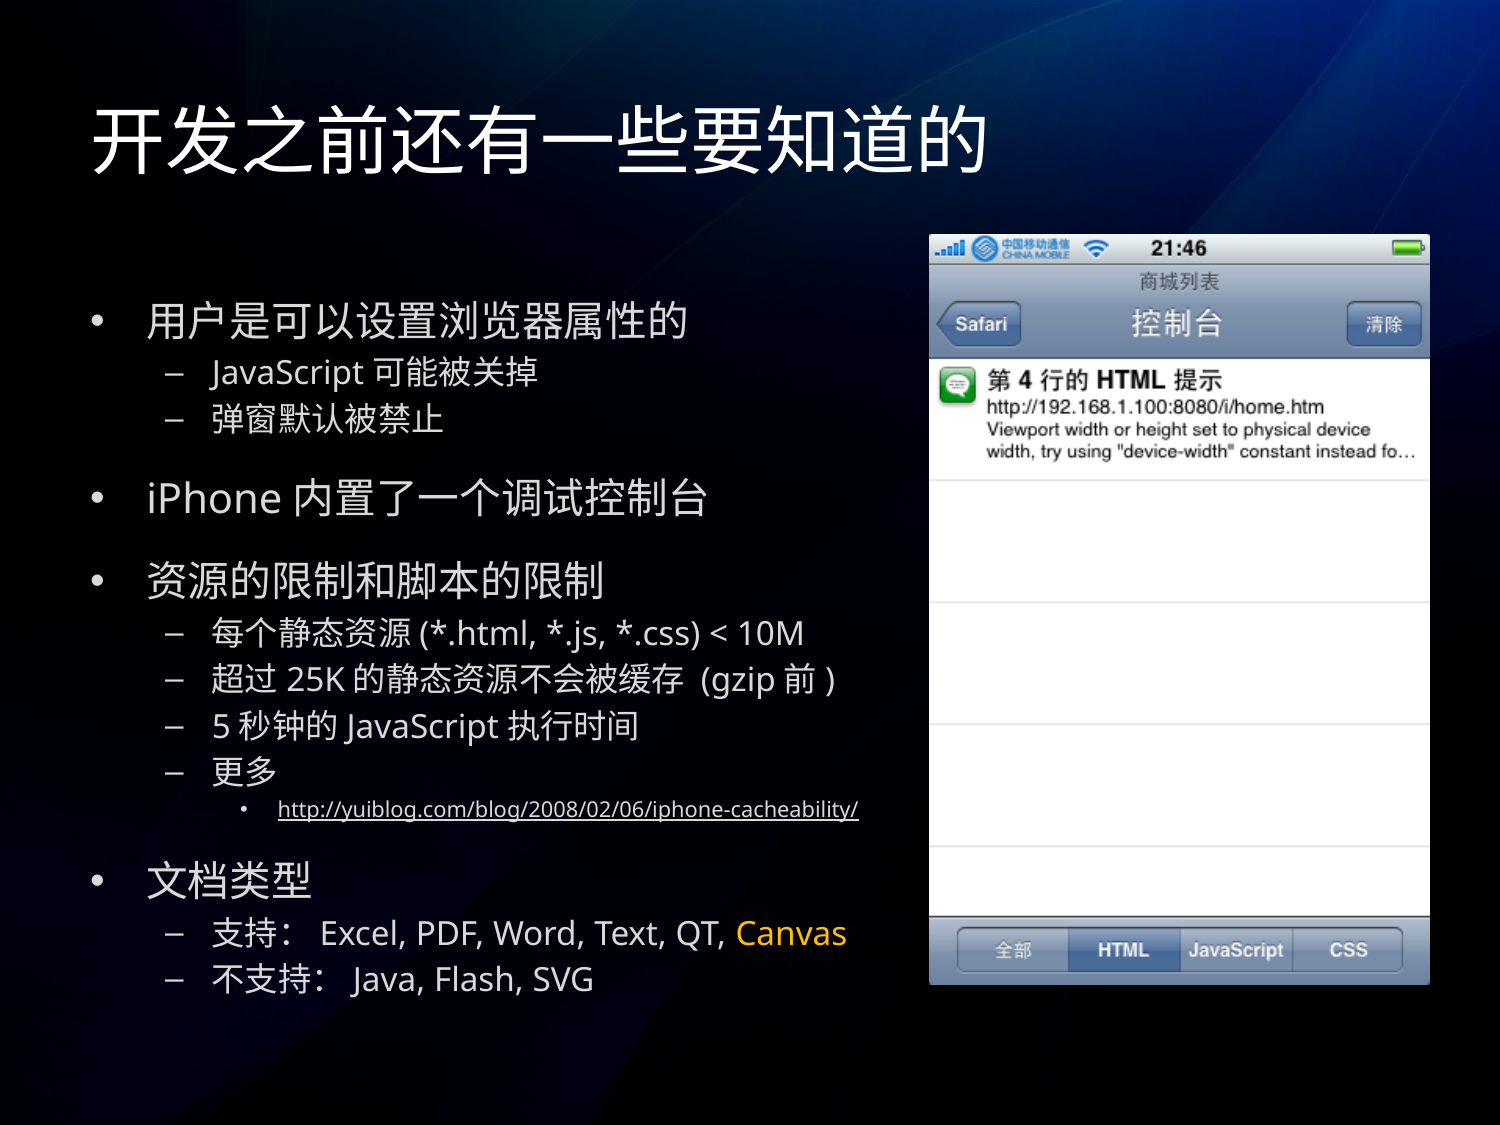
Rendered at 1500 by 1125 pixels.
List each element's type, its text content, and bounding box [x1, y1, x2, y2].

list 用户是可以设置浏览器属性的 JavaScript可能被关掉 弹窗默认被禁止 iPhone内置了一个调试控制台 资源的限制和脚本的限制 每个静态资源(*.html, *.js, *.css) < 10M 超过25K的静态资源不会被缓存 (gzip前) 5秒钟的JavaScript执行时间 更多 http://yuiblog.com/blog/2008/02/06/iphone-cacheability/ 文档类型 支持：Excel, PDF, Word, Text, QT, Canvas 不支持：Java, Flash, SVG [75, 262, 903, 1079]
picture [0, 0, 1500, 1125]
title 开发之前还有一些要知道的 [75, 45, 1425, 233]
